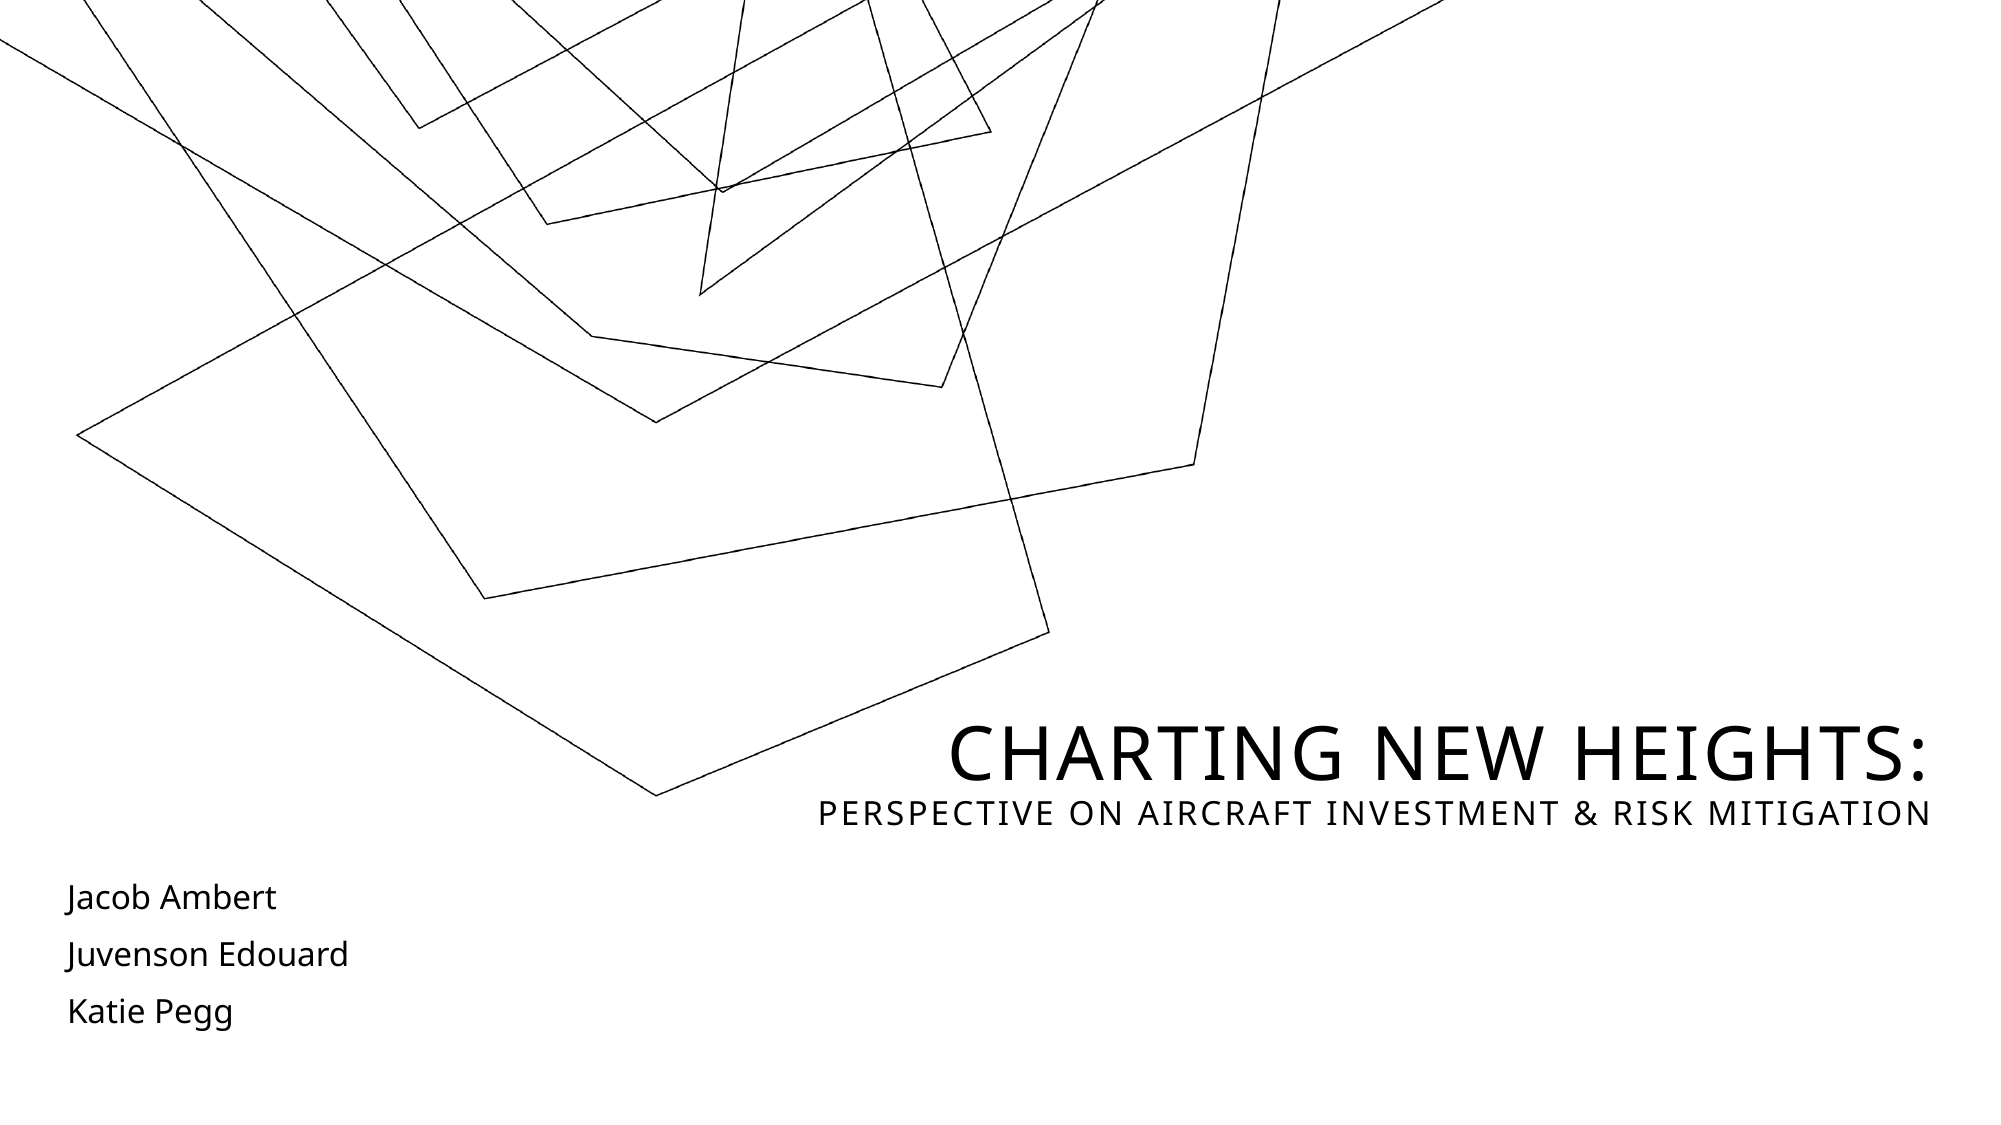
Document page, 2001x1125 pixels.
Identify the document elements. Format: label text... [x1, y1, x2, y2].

title Charting New Heights: Perspective on Aircraft Investment & Risk Mitigation [787, 513, 1948, 841]
picture [0, 0, 1557, 830]
subtitle Jacob Ambert Juvenson Edouard Katie Pegg [52, 873, 432, 1048]
